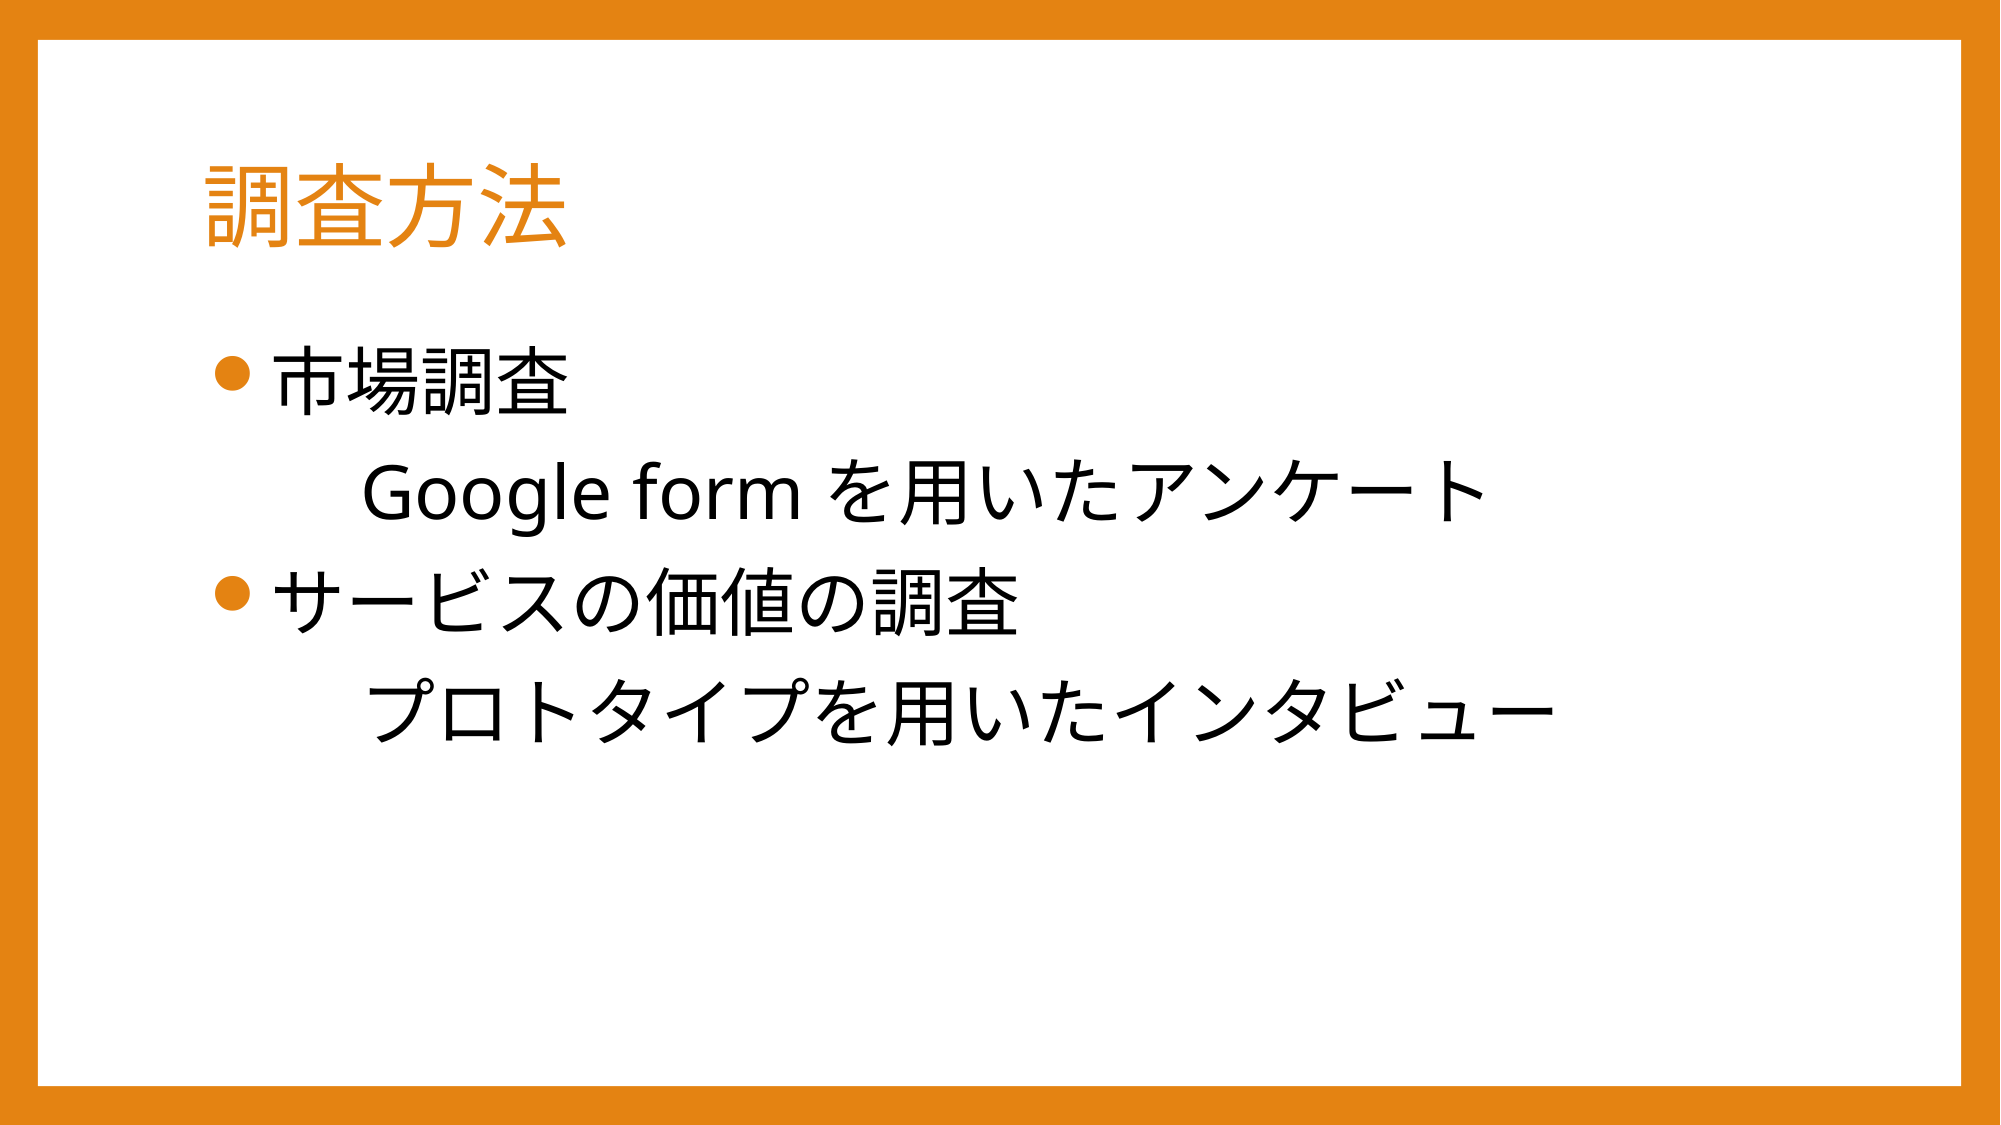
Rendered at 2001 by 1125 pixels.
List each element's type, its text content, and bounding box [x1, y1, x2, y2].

title 調査方法 [187, 99, 1808, 323]
list 市場調査 Google formを用いたアンケート サービスの価値の調査 プロトタイプを用いたインタビュー [187, 337, 1808, 1000]
